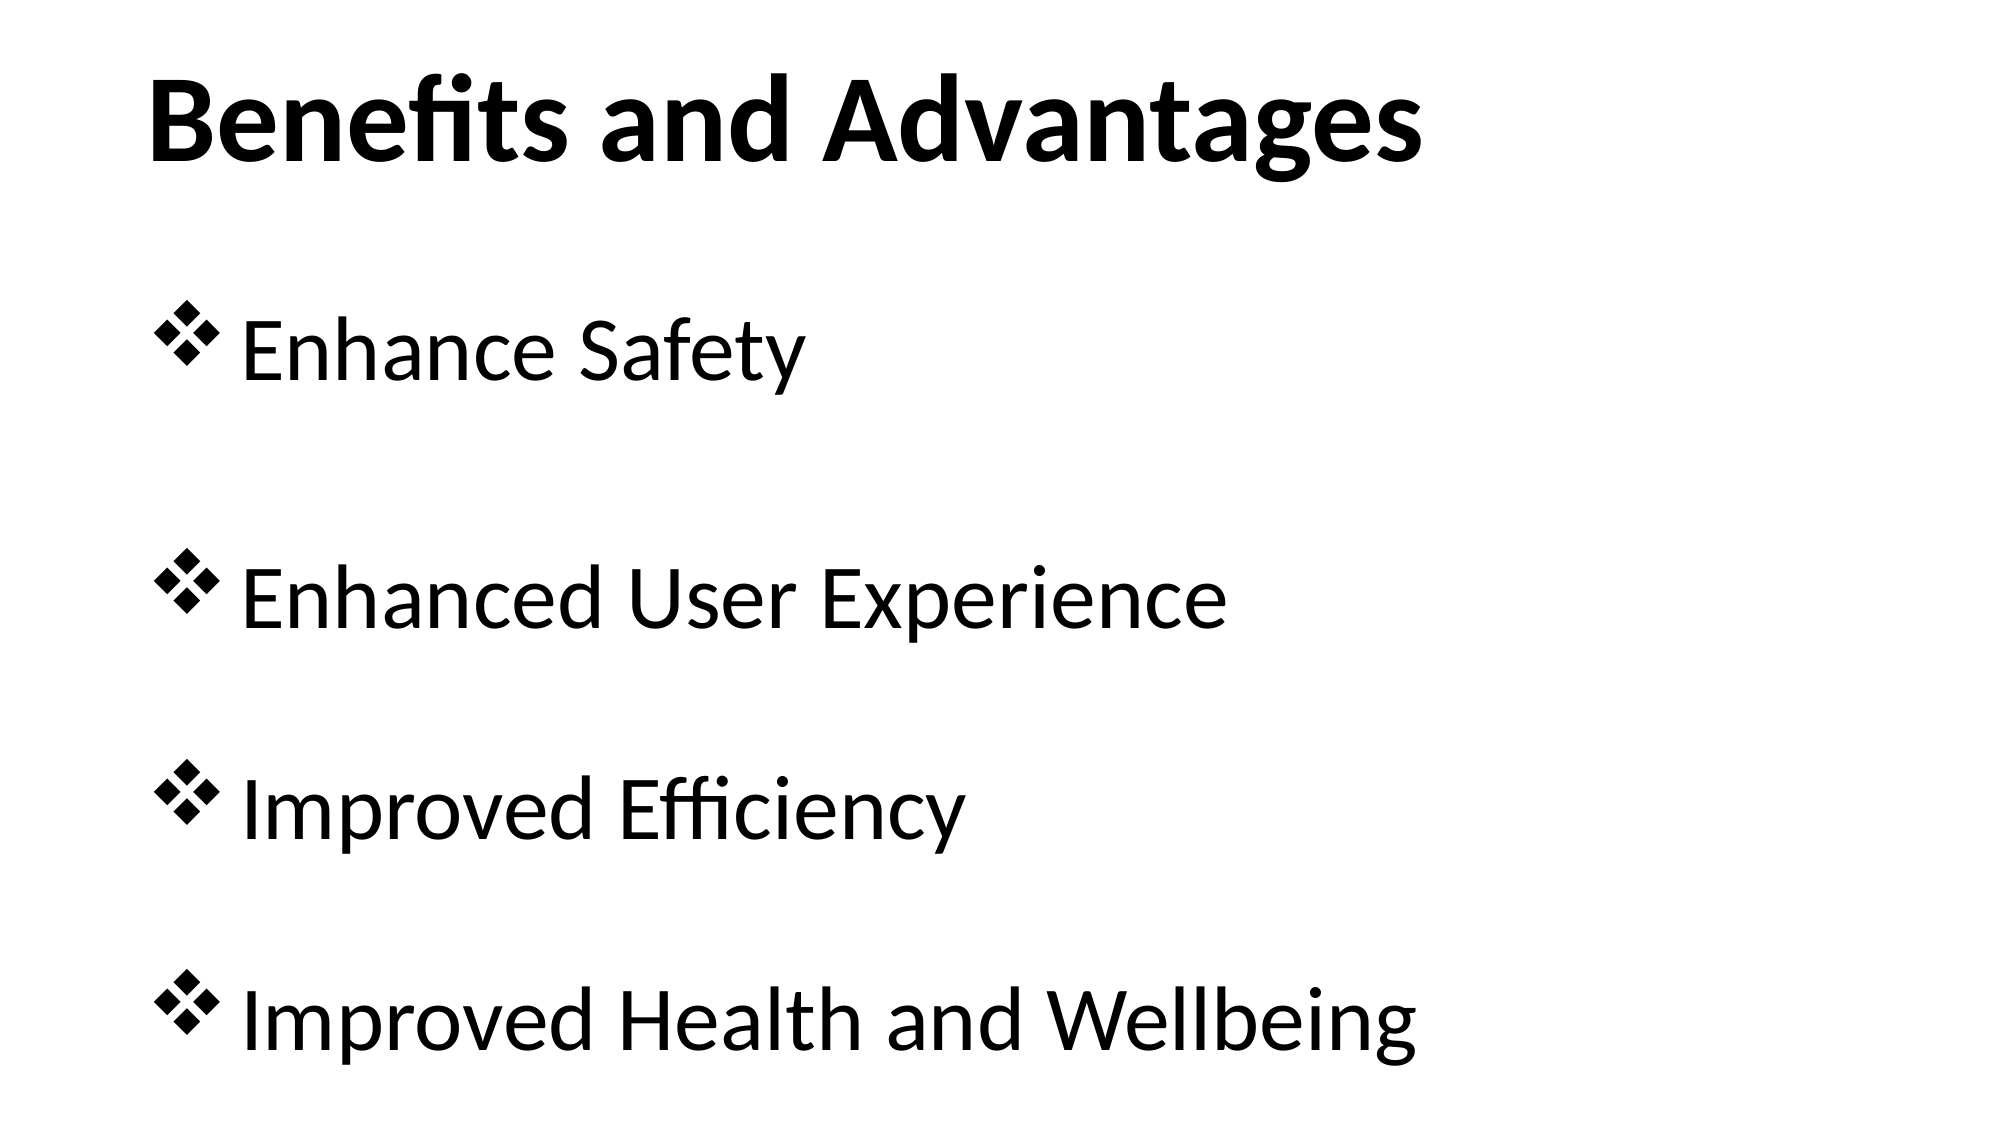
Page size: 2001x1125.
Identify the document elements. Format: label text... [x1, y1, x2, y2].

text_box Enhance Safety [131, 281, 1012, 407]
text_box Improved Health and Wellbeing [131, 951, 1800, 1077]
text_box Improved Efficiency [131, 740, 1350, 866]
text_box Benefits and Advantages [131, 28, 1938, 194]
text_box Enhanced User Experience [131, 529, 1490, 655]
